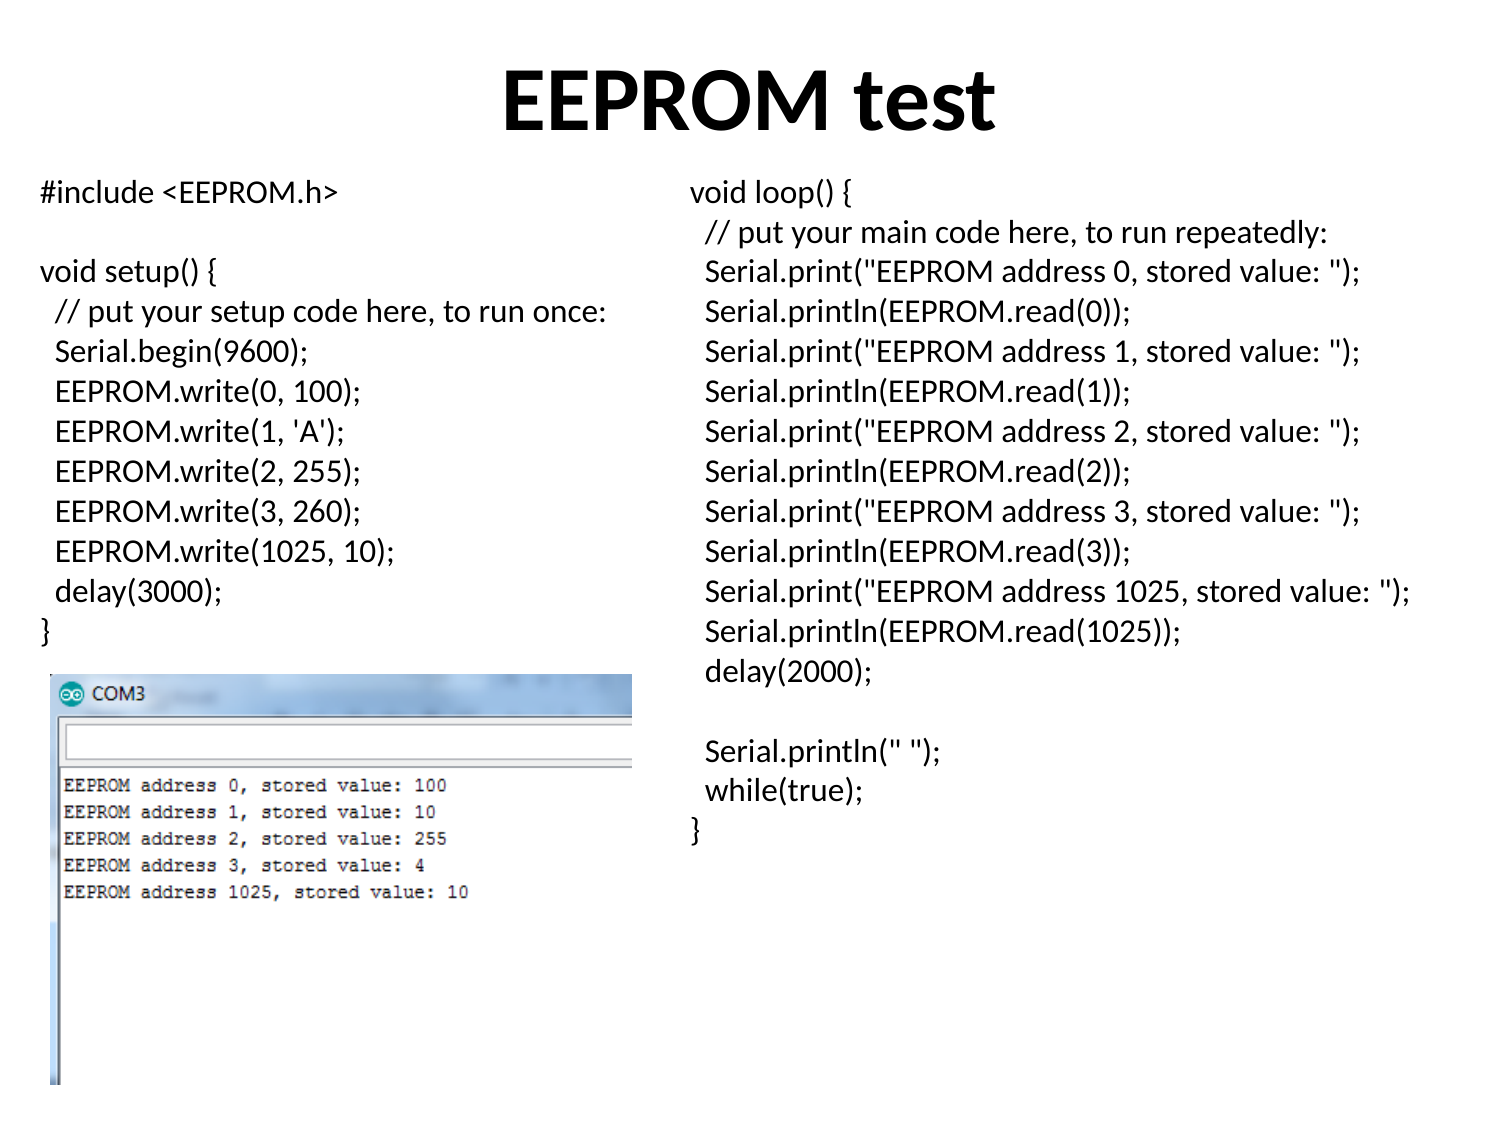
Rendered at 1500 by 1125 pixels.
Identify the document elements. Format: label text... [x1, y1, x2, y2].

text_box void loop() { // put your main code here, to run repeatedly: Serial.print("EEPROM address 0, stored value: "); Serial.println(EEPROM.read(0)); Serial.print("EEPROM address 1, stored value: "); Serial.println(EEPROM.read(1)); Serial.print("EEPROM address 2, stored value: "); Serial.println(EEPROM.read(2)); Serial.print("EEPROM address 3, stored value: "); Serial.println(EEPROM.read(3)); Serial.print("EEPROM address 1025, stored value: "); Serial.println(EEPROM.read(1025)); delay(2000); Serial.println(" "); while(true); } [675, 162, 1450, 856]
text_box #include <EEPROM.h> void setup() { // put your setup code here, to run once: Serial.begin(9600); EEPROM.write(0, 100); EEPROM.write(1, 'A'); EEPROM.write(2, 255); EEPROM.write(3, 260); EEPROM.write(1025, 10); delay(3000); } [24, 162, 650, 657]
title EEPROM test [75, 0, 1425, 188]
picture [49, 674, 632, 1085]
